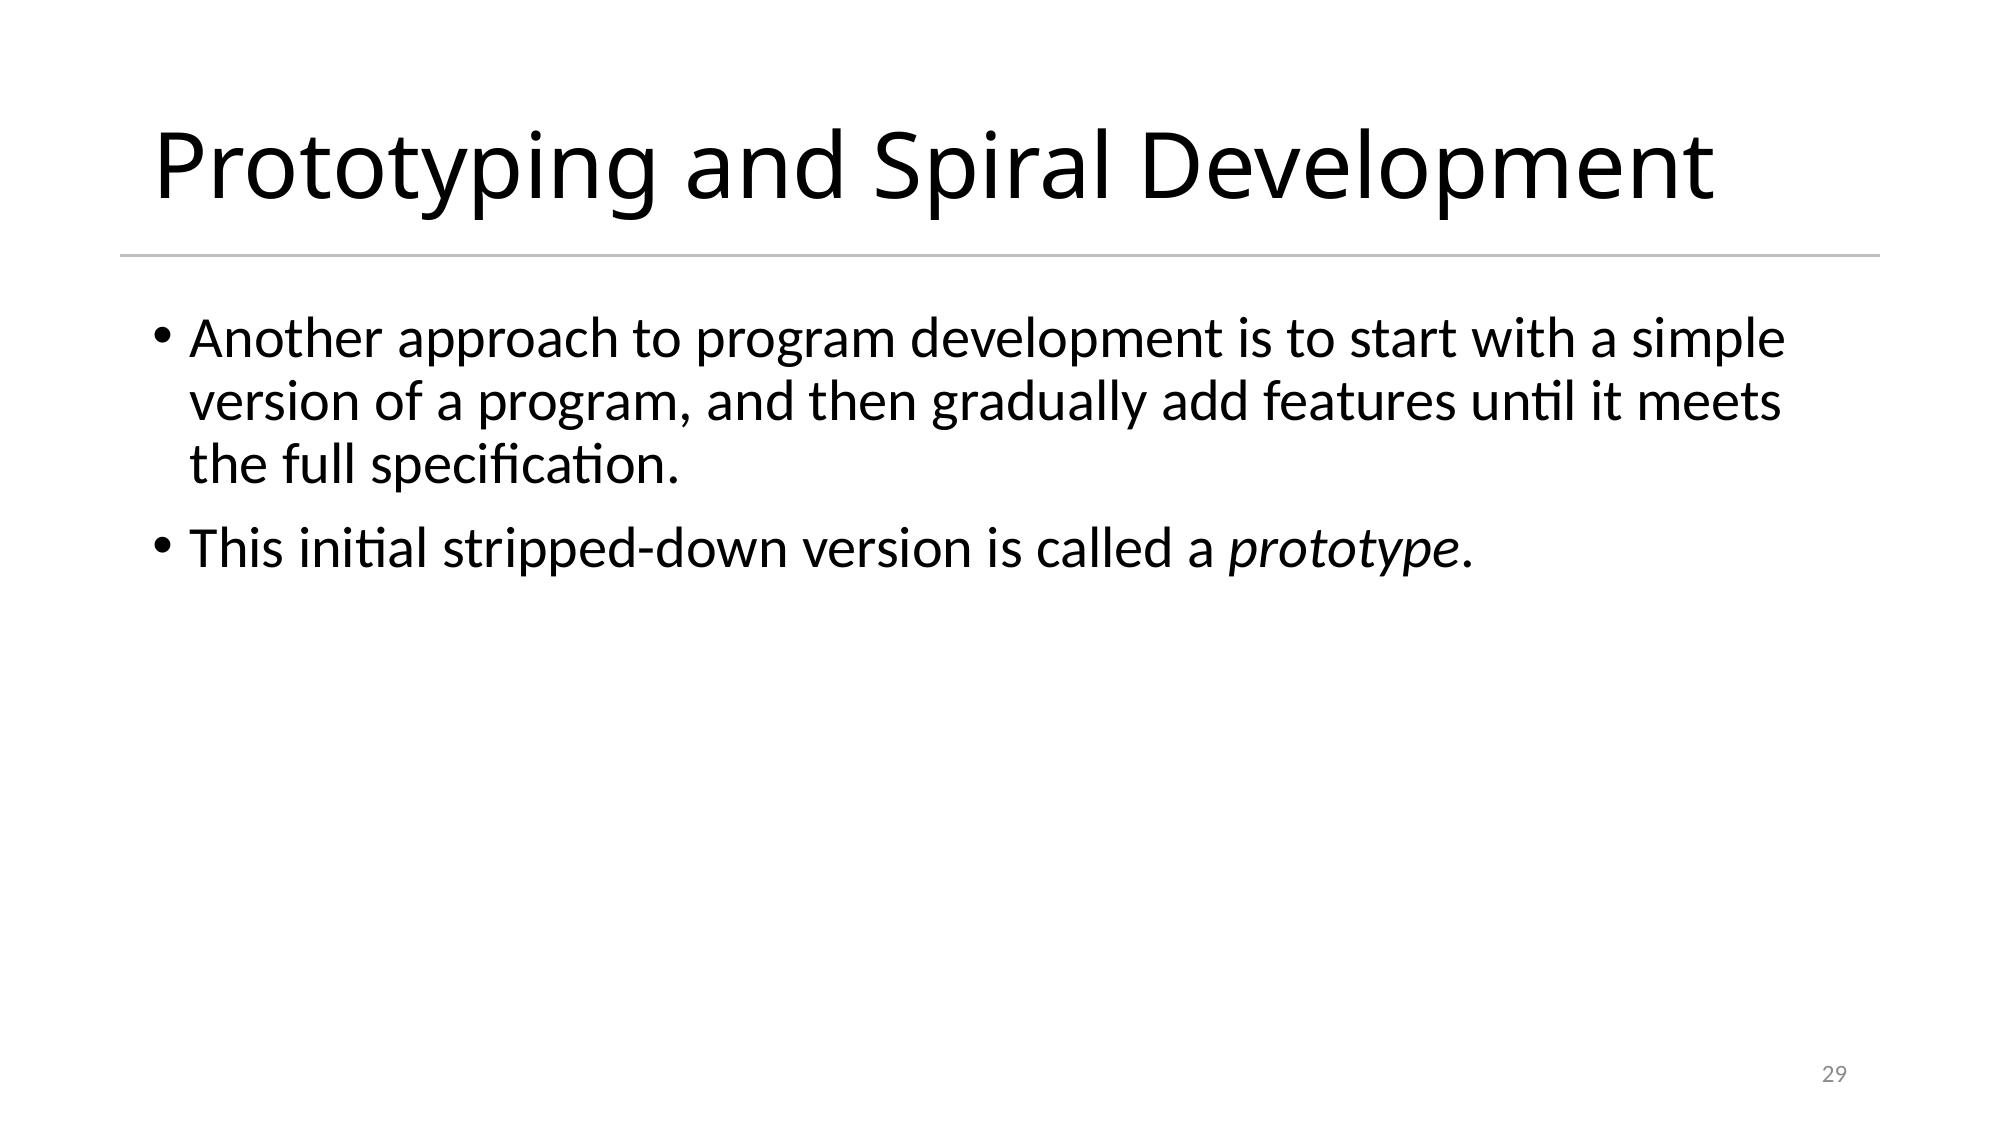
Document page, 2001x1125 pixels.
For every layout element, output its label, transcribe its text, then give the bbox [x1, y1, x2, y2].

slide_number 29 [1412, 1042, 1863, 1103]
list Another approach to program development is to start with a simple version of a program, and then gradually add features until it meets the full specification. This initial stripped-down version is called a prototype. [137, 299, 1863, 1014]
title Prototyping and Spiral Development [137, 59, 1863, 278]
